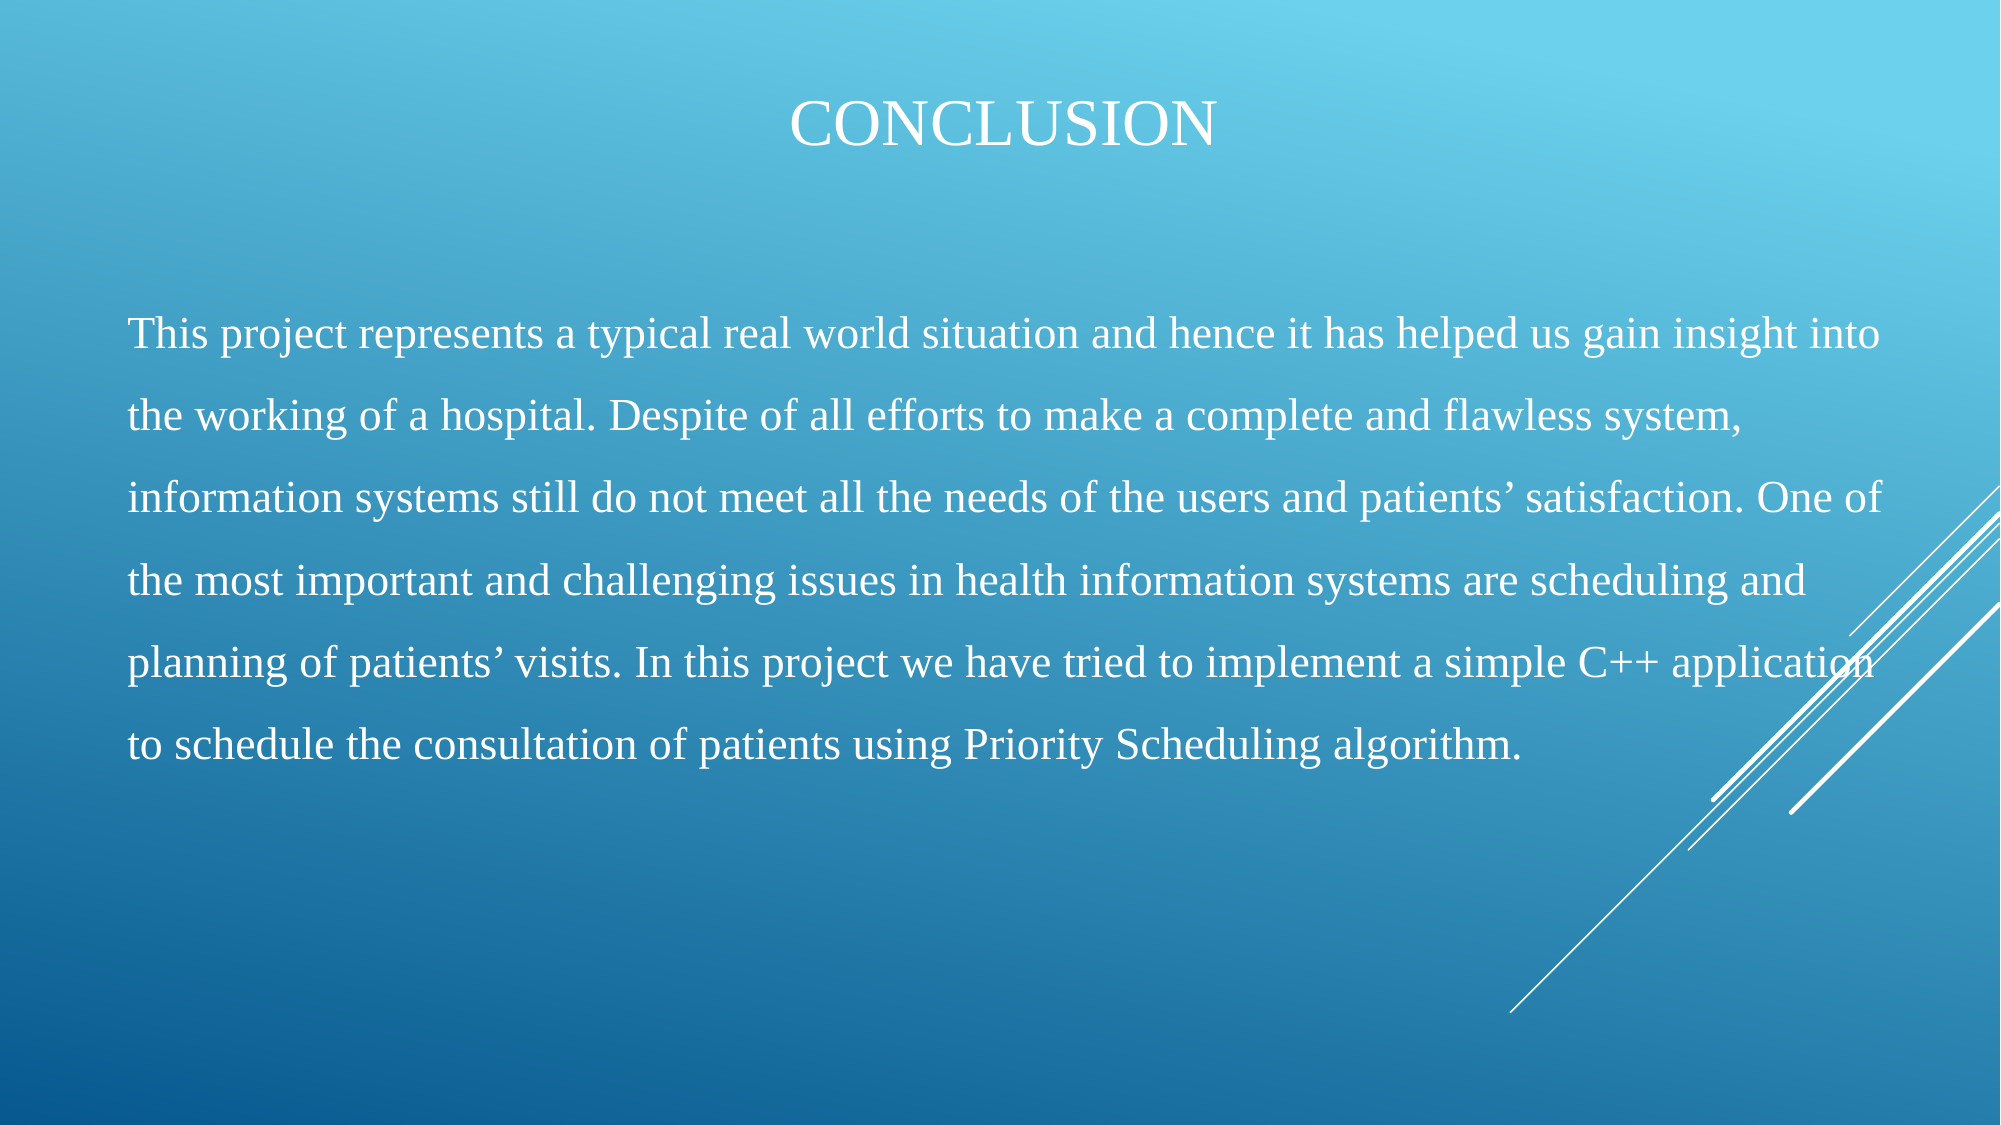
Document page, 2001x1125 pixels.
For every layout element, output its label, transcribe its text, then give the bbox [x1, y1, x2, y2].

list This project represents a typical real world situation and hence it has helped us gain insight into the working of a hospital. Despite of all efforts to make a complete and flawless system, information systems still do not meet all the needs of the users and patients’ satisfaction. One of the most important and challenging issues in health information systems are scheduling and planning of patients’ visits. In this project we have tried to implement a simple C++ application to schedule the consultation of patients using Priority Scheduling algorithm. [112, 180, 1908, 864]
title CONCLUSION [112, 46, 1897, 180]
